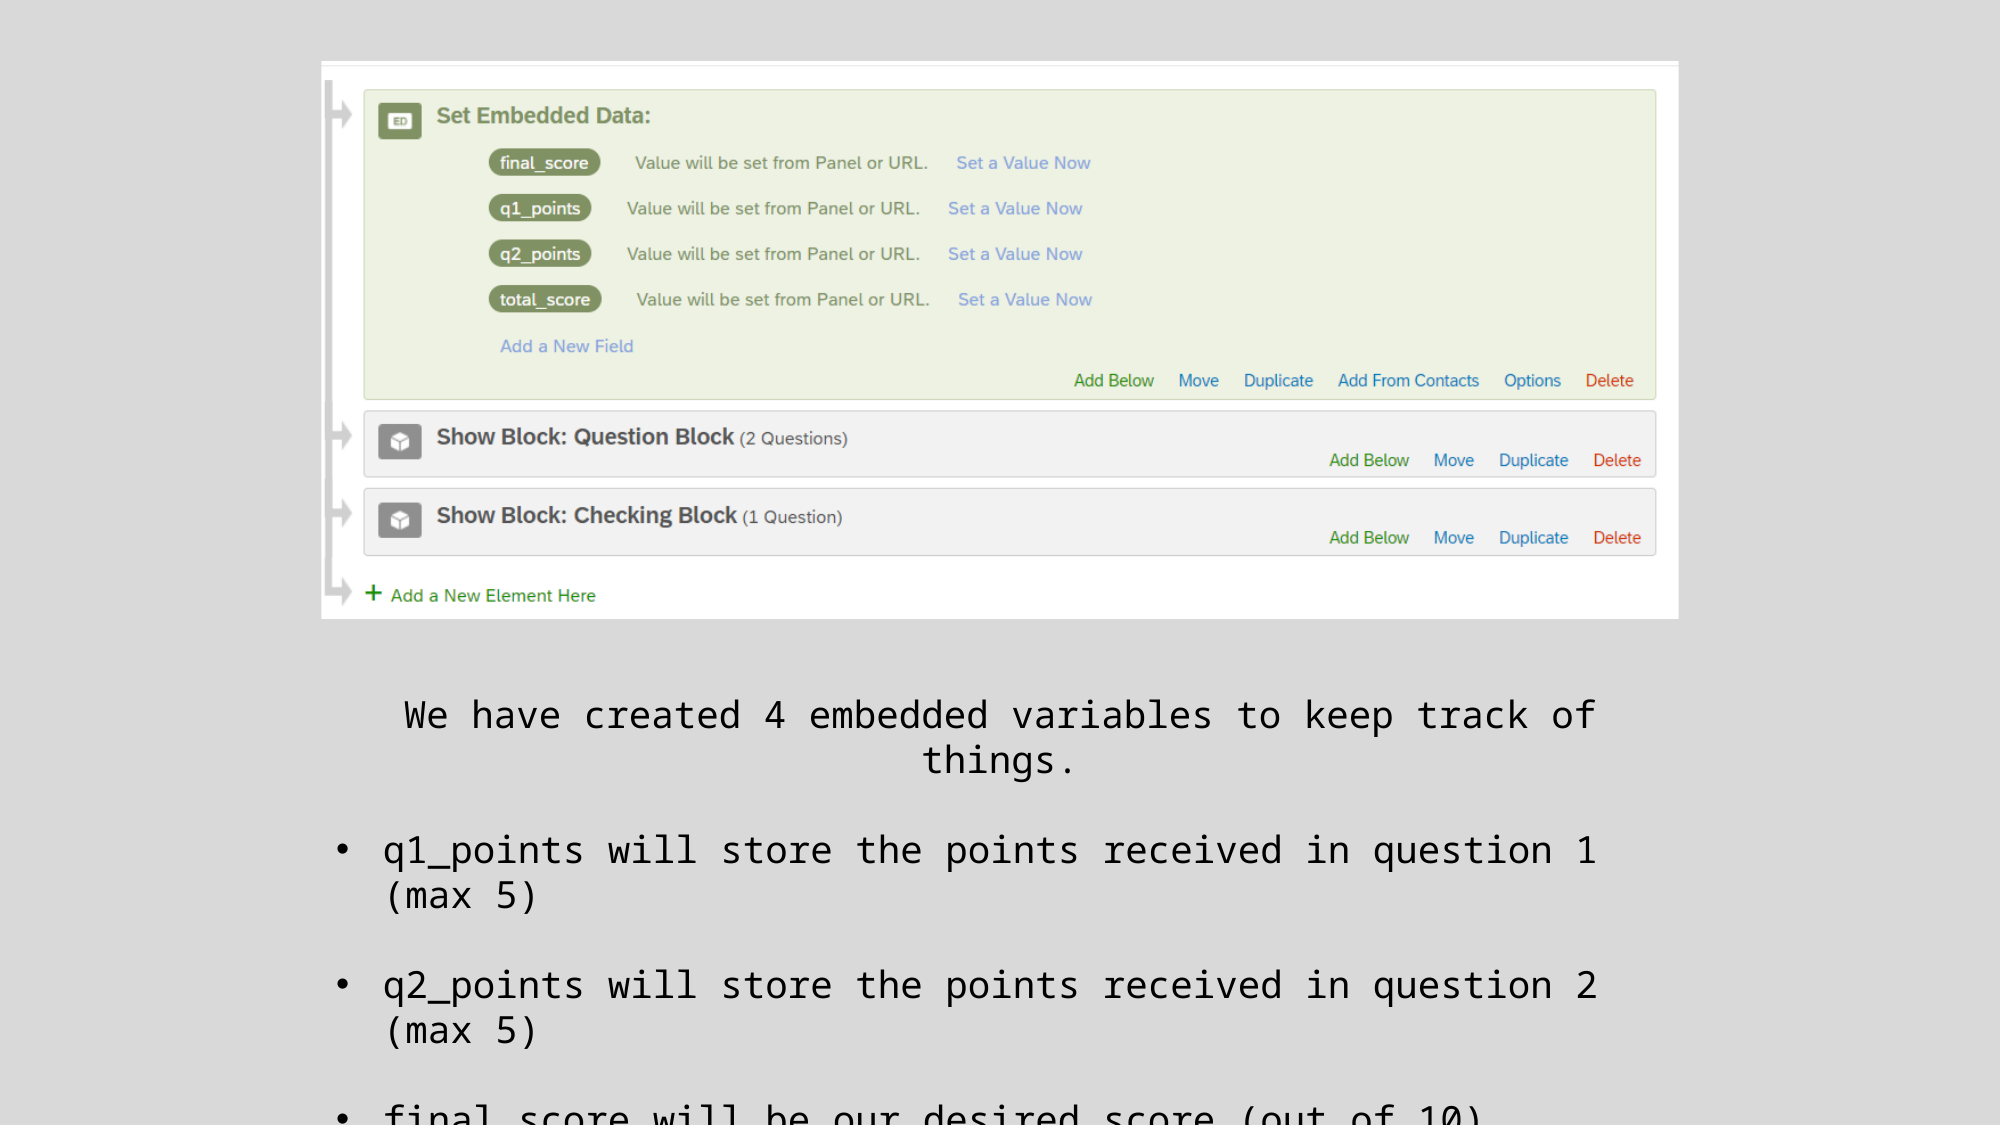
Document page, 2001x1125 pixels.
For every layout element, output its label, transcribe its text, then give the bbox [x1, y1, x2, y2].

picture [321, 61, 1679, 619]
text_box We have created 4 embedded variables to keep track of things. q1_points will store the points received in question 1 (max 5) q2_points will store the points received in question 2 (max 5) final_score will be our desired score (out of 10) total_score will be the actual unedited score (out of 20) [321, 683, 1679, 1125]
